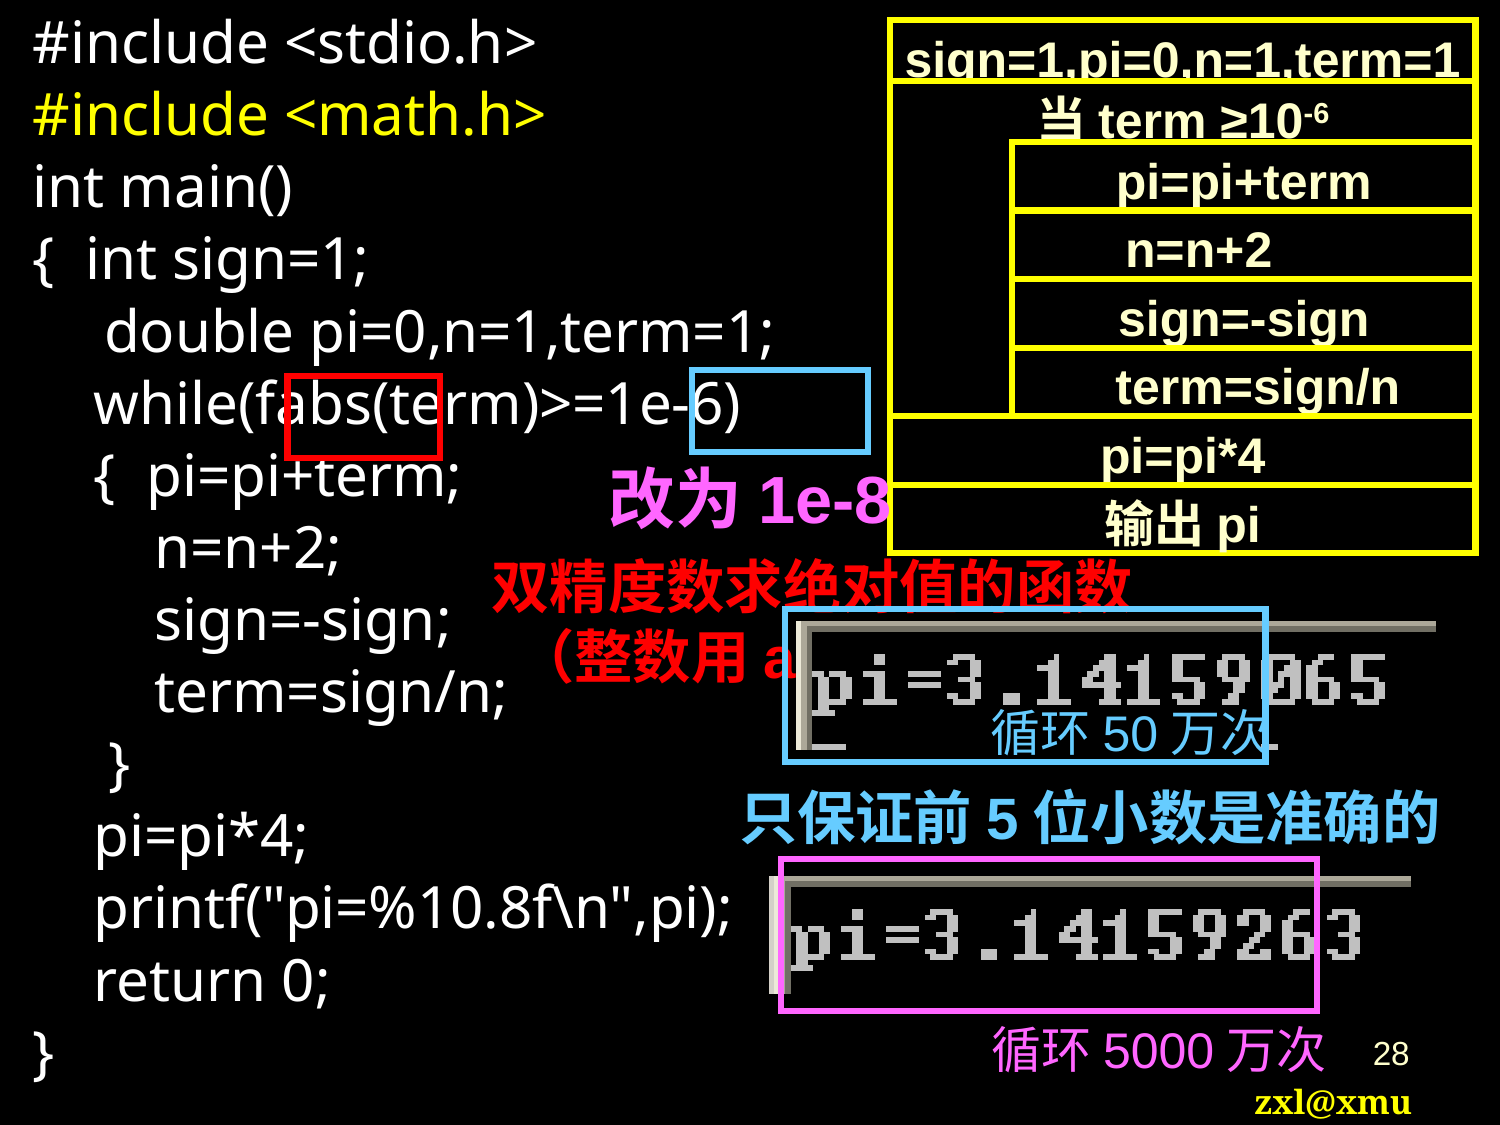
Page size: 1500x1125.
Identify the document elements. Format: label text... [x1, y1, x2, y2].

slide_number 28 [1074, 1025, 1425, 1100]
text_box 只保证前5位小数是准确的 [714, 773, 1465, 859]
text_box [287, 375, 440, 458]
text_box 改为1e-8 [585, 449, 884, 545]
text_box 双精度数求绝对值的函数 （整数用abs( )函数） [441, 542, 1183, 698]
text_box [780, 1002, 1317, 1012]
text_box [692, 369, 869, 449]
text_box 循环5000万次 [976, 1011, 1341, 1087]
text_box [780, 858, 1317, 874]
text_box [889, 19, 1476, 554]
text_box [785, 609, 1266, 762]
picture [796, 620, 1436, 751]
list #include <stdio.h> #include <math.h> int main() { int sign=1; double pi=0,n=1,term=1; while(fabs(term)>=1e-6) { pi=pi+term; n=n+2; sign=-sign; term=sign/n; } pi=pi*4; printf("pi=%10.8f\n",pi); return 0; } [17, 7, 1424, 1051]
text_box 循环50万次 [975, 759, 1285, 770]
picture [768, 876, 1411, 994]
